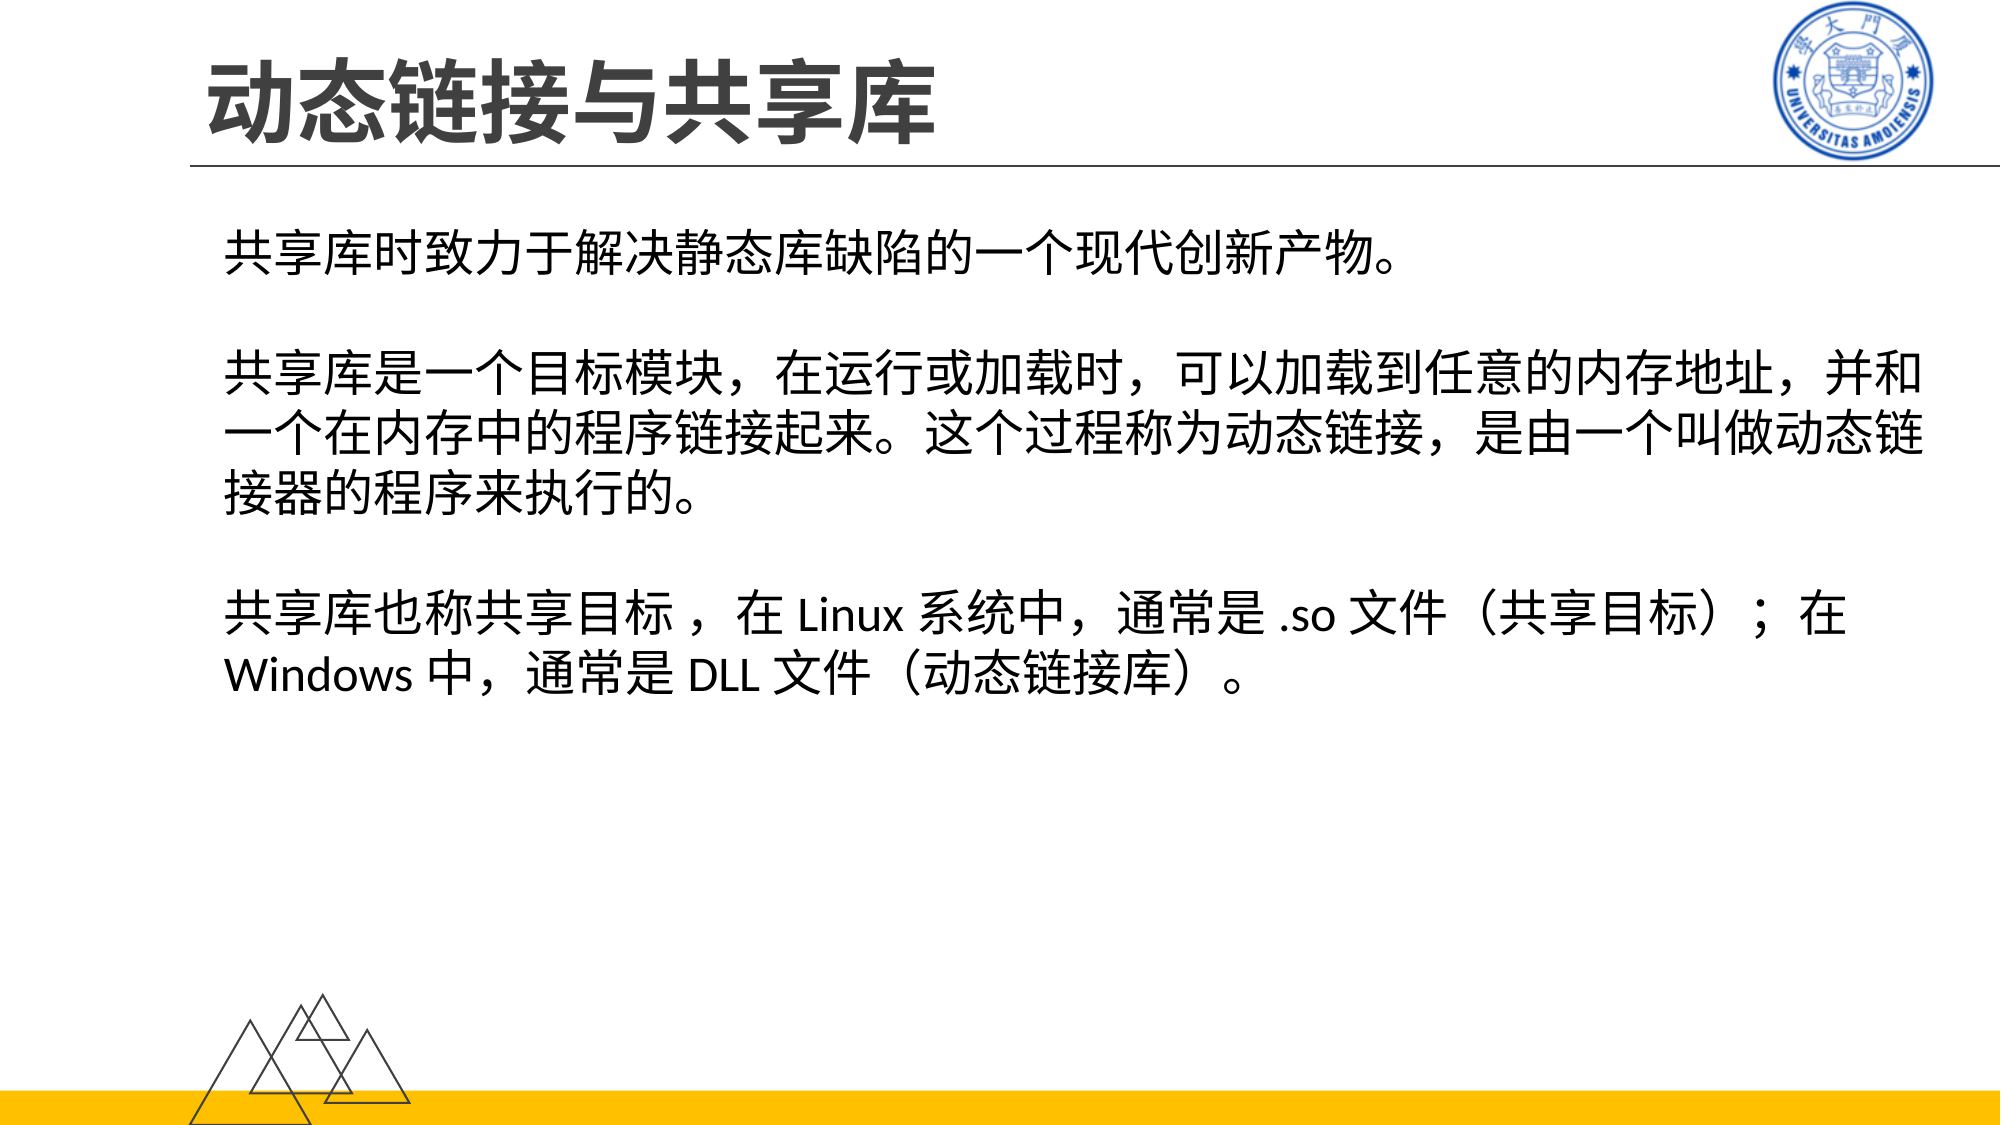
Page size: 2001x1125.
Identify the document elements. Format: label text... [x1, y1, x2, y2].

picture [1771, 0, 1936, 164]
text_box [0, 1090, 189, 1125]
text_box 动态链接与共享库 [189, 36, 1675, 162]
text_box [189, 994, 410, 1125]
text_box [410, 1090, 2000, 1125]
text_box 共享库时致力于解决静态库缺陷的一个现代创新产物。 共享库是一个目标模块，在运行或加载时，可以加载到任意的内存地址，并和一个在内存中的程序链接起来。这个过程称为动态链接，是由一个叫做动态链接器的程序来执行的。 共享库也称共享目标 ，在Linux系统中，通常是.so文件（共享目标）；在Windows中，通常是DLL文件（动态链接库）。 [209, 214, 1981, 709]
